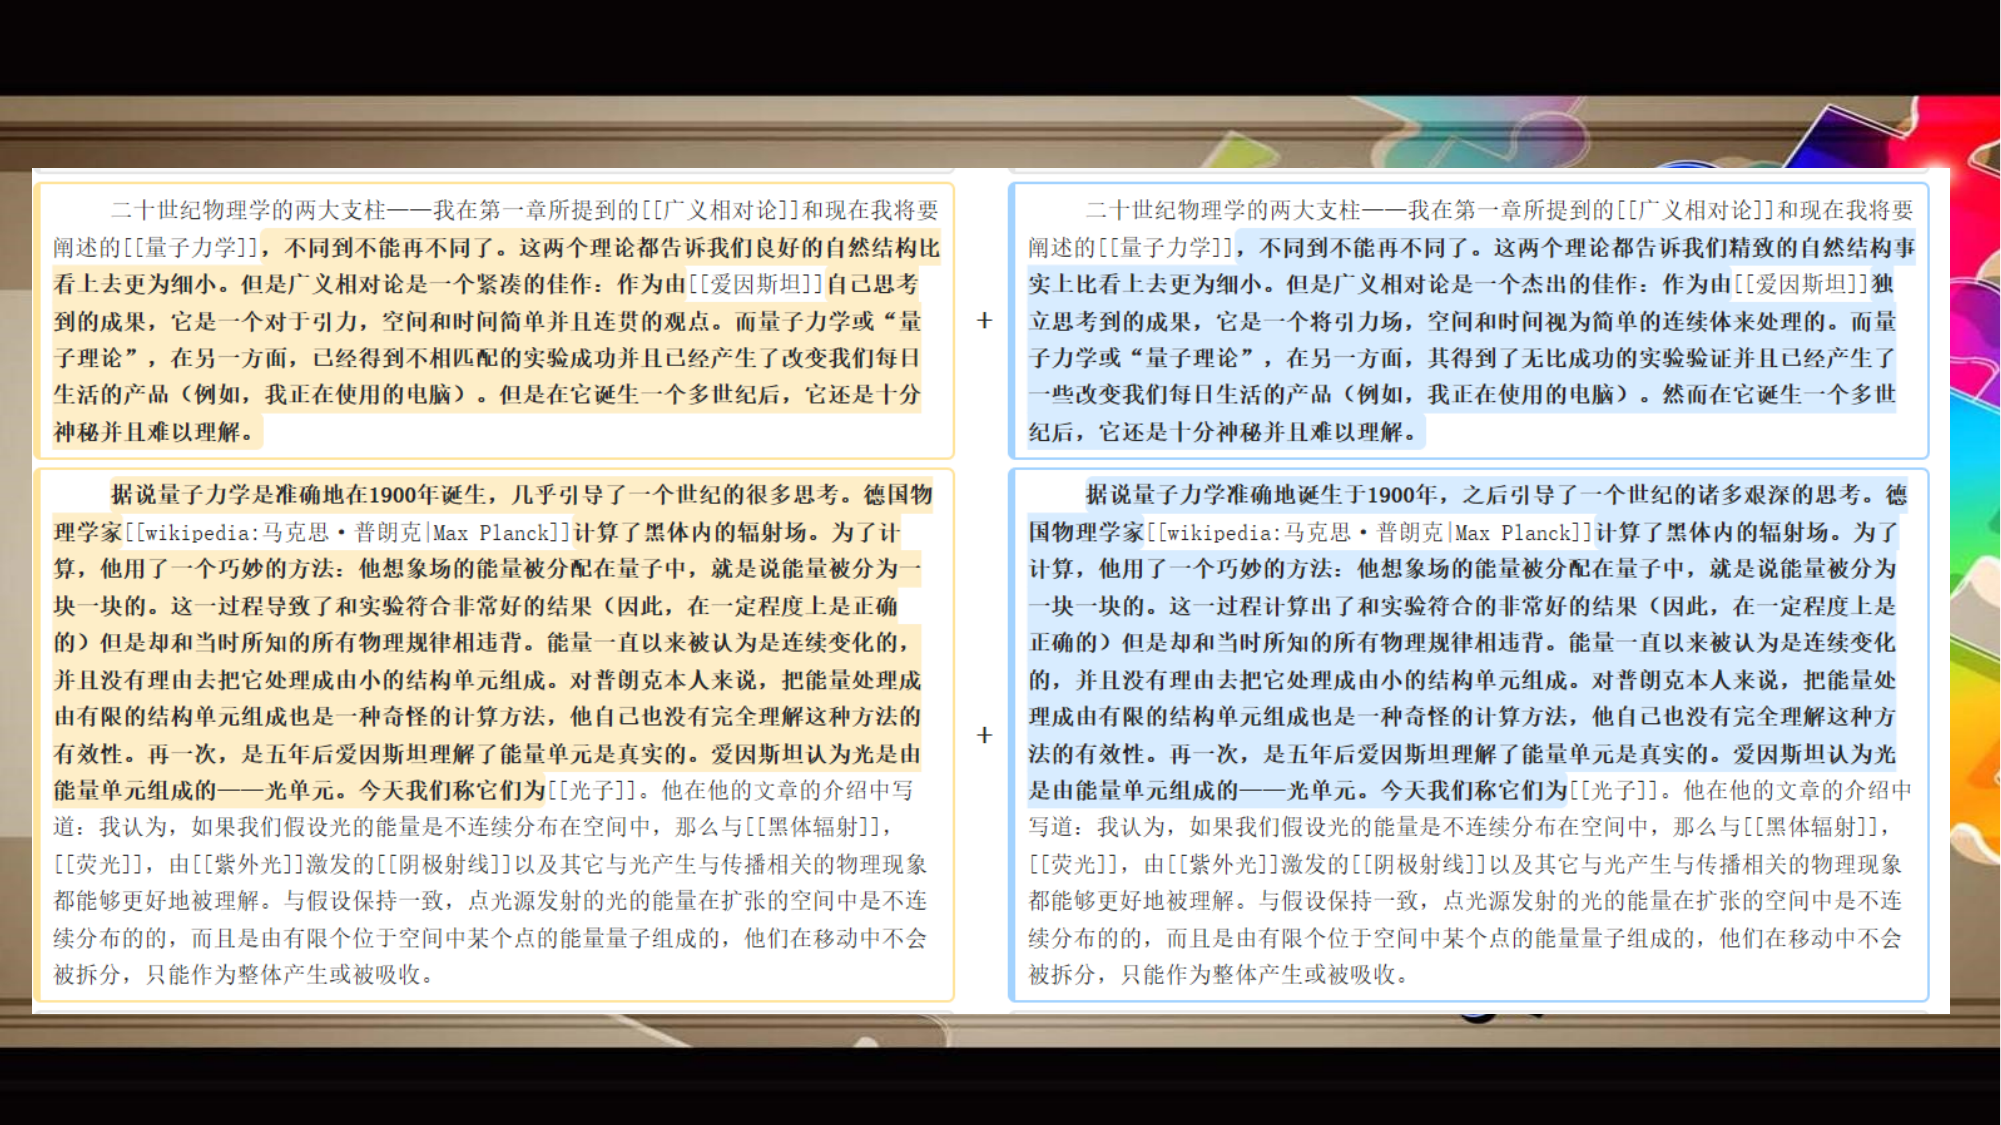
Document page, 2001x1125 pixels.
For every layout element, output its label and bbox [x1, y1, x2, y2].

picture [0, 0, 2001, 1125]
picture [1992, 418, 2001, 424]
list [32, 168, 1950, 1014]
